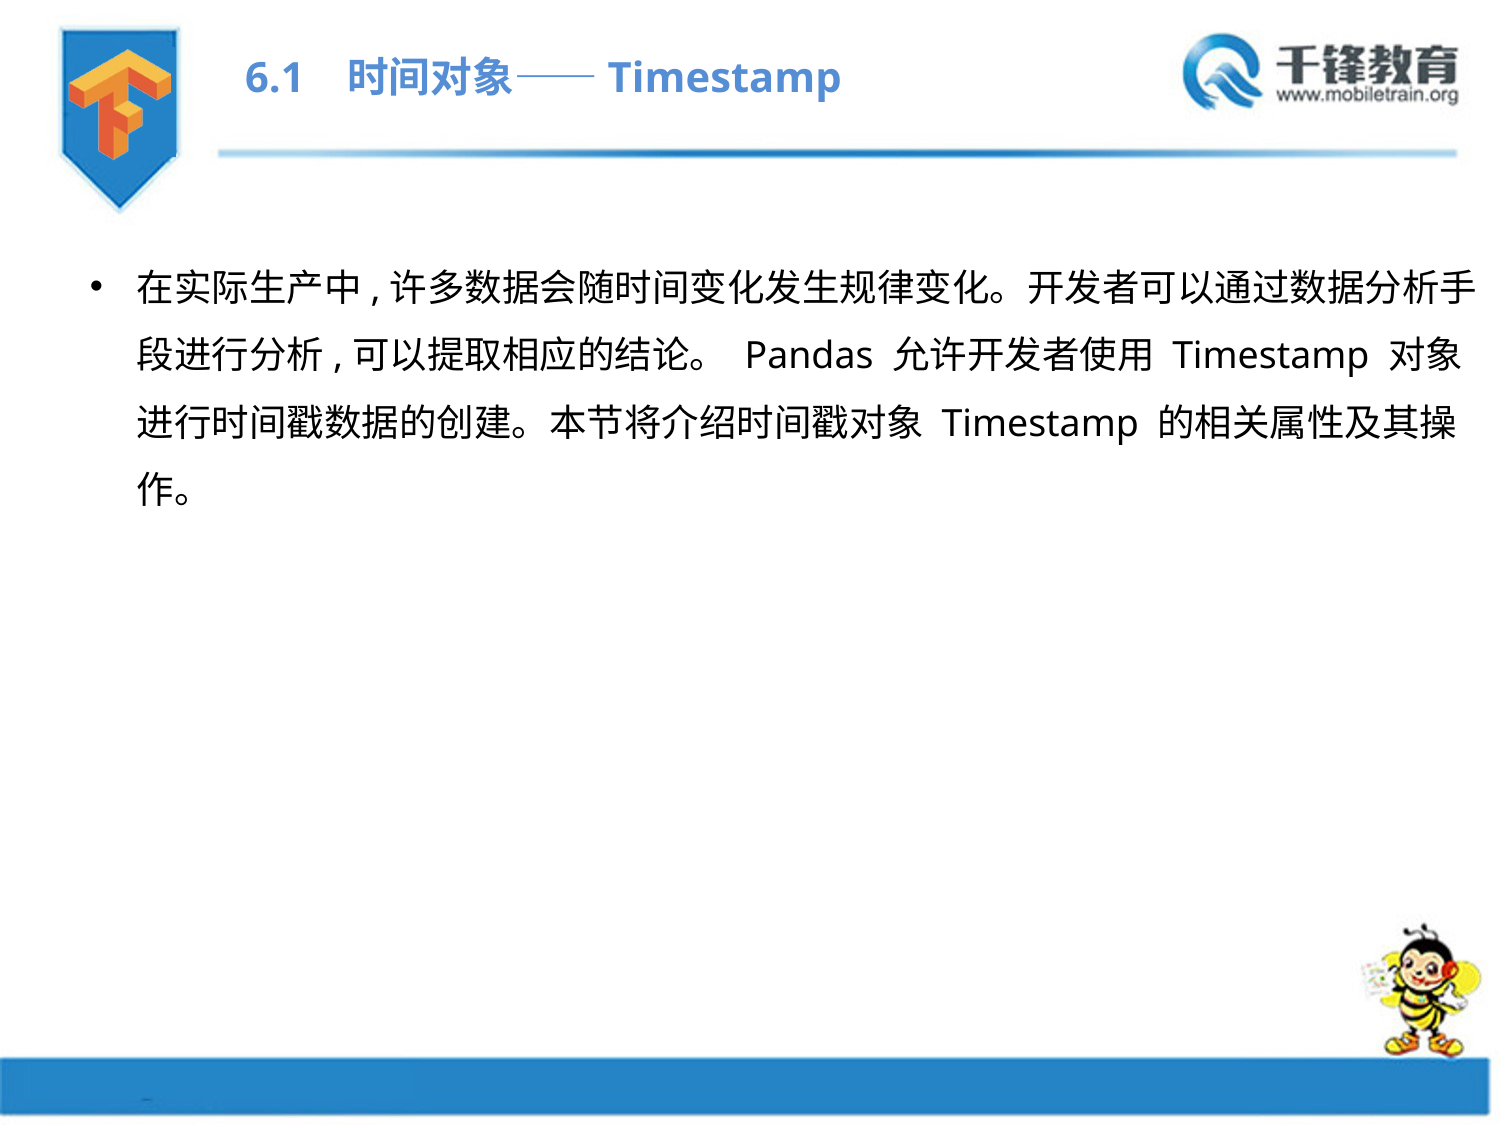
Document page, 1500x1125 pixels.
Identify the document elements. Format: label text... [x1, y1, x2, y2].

picture [0, 0, 1500, 1125]
text_box 6.1 时间对象——Timestamp [230, 29, 1069, 122]
text_box 在实际生产中,许多数据会随时间变化发生规律变化。开发者可以通过数据分析手段进行分析,可以提取相应的结论。 Pandas 允许开发者使用 Timestamp 对象进行时间戳数据的创建。本节将介绍时间戳对象 Timestamp 的相关属性及其操作。 [0, 233, 1496, 519]
